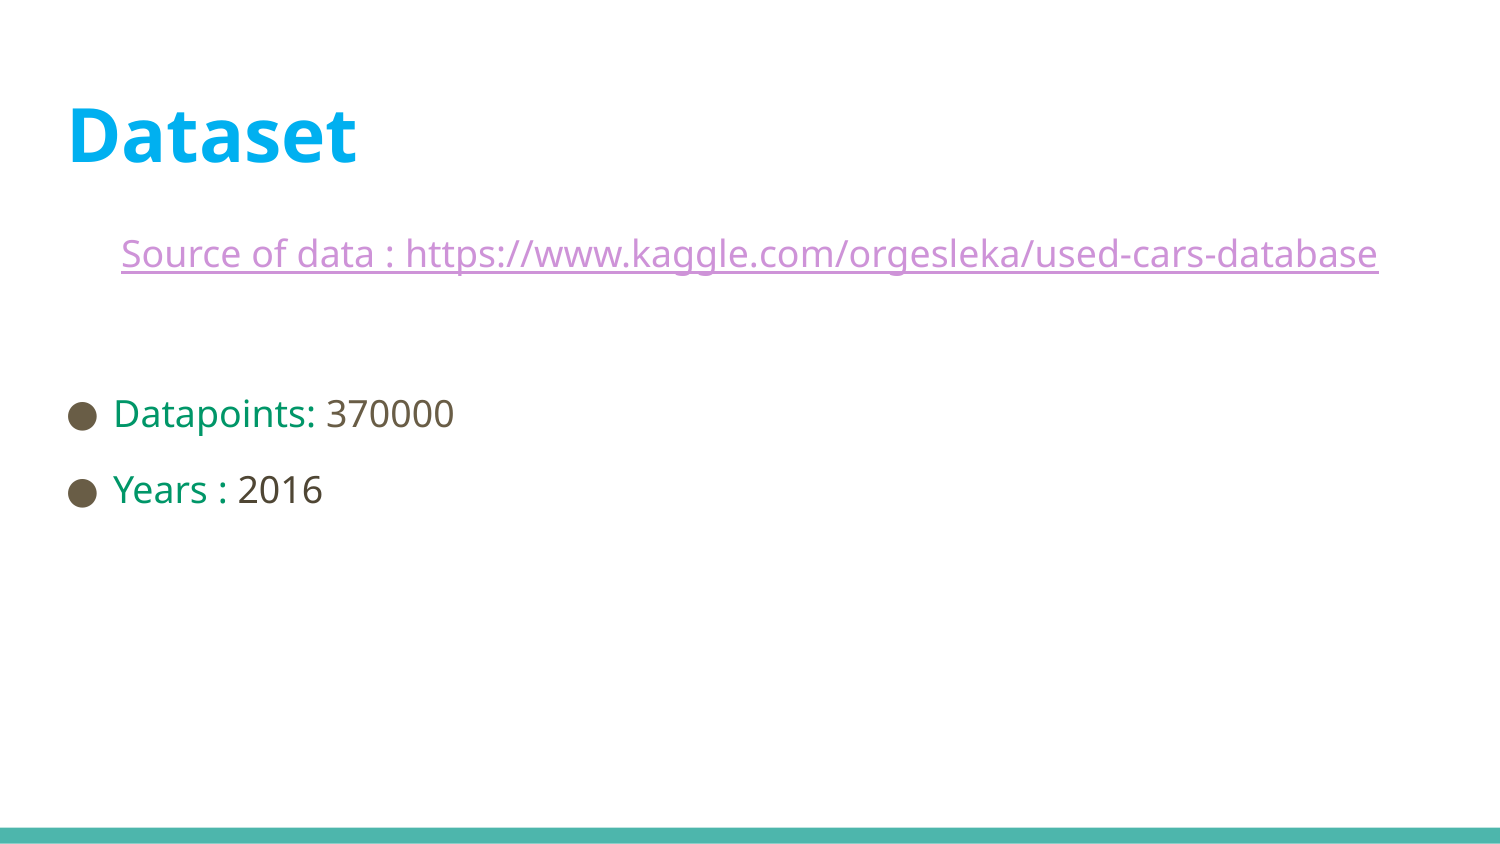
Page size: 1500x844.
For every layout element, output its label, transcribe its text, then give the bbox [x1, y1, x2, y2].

title Dataset [51, 72, 1449, 189]
list Source of data : https://www.kaggle.com/orgesleka/used-cars-database Datapoints: 370000 Years : 2016 [51, 207, 1449, 750]
